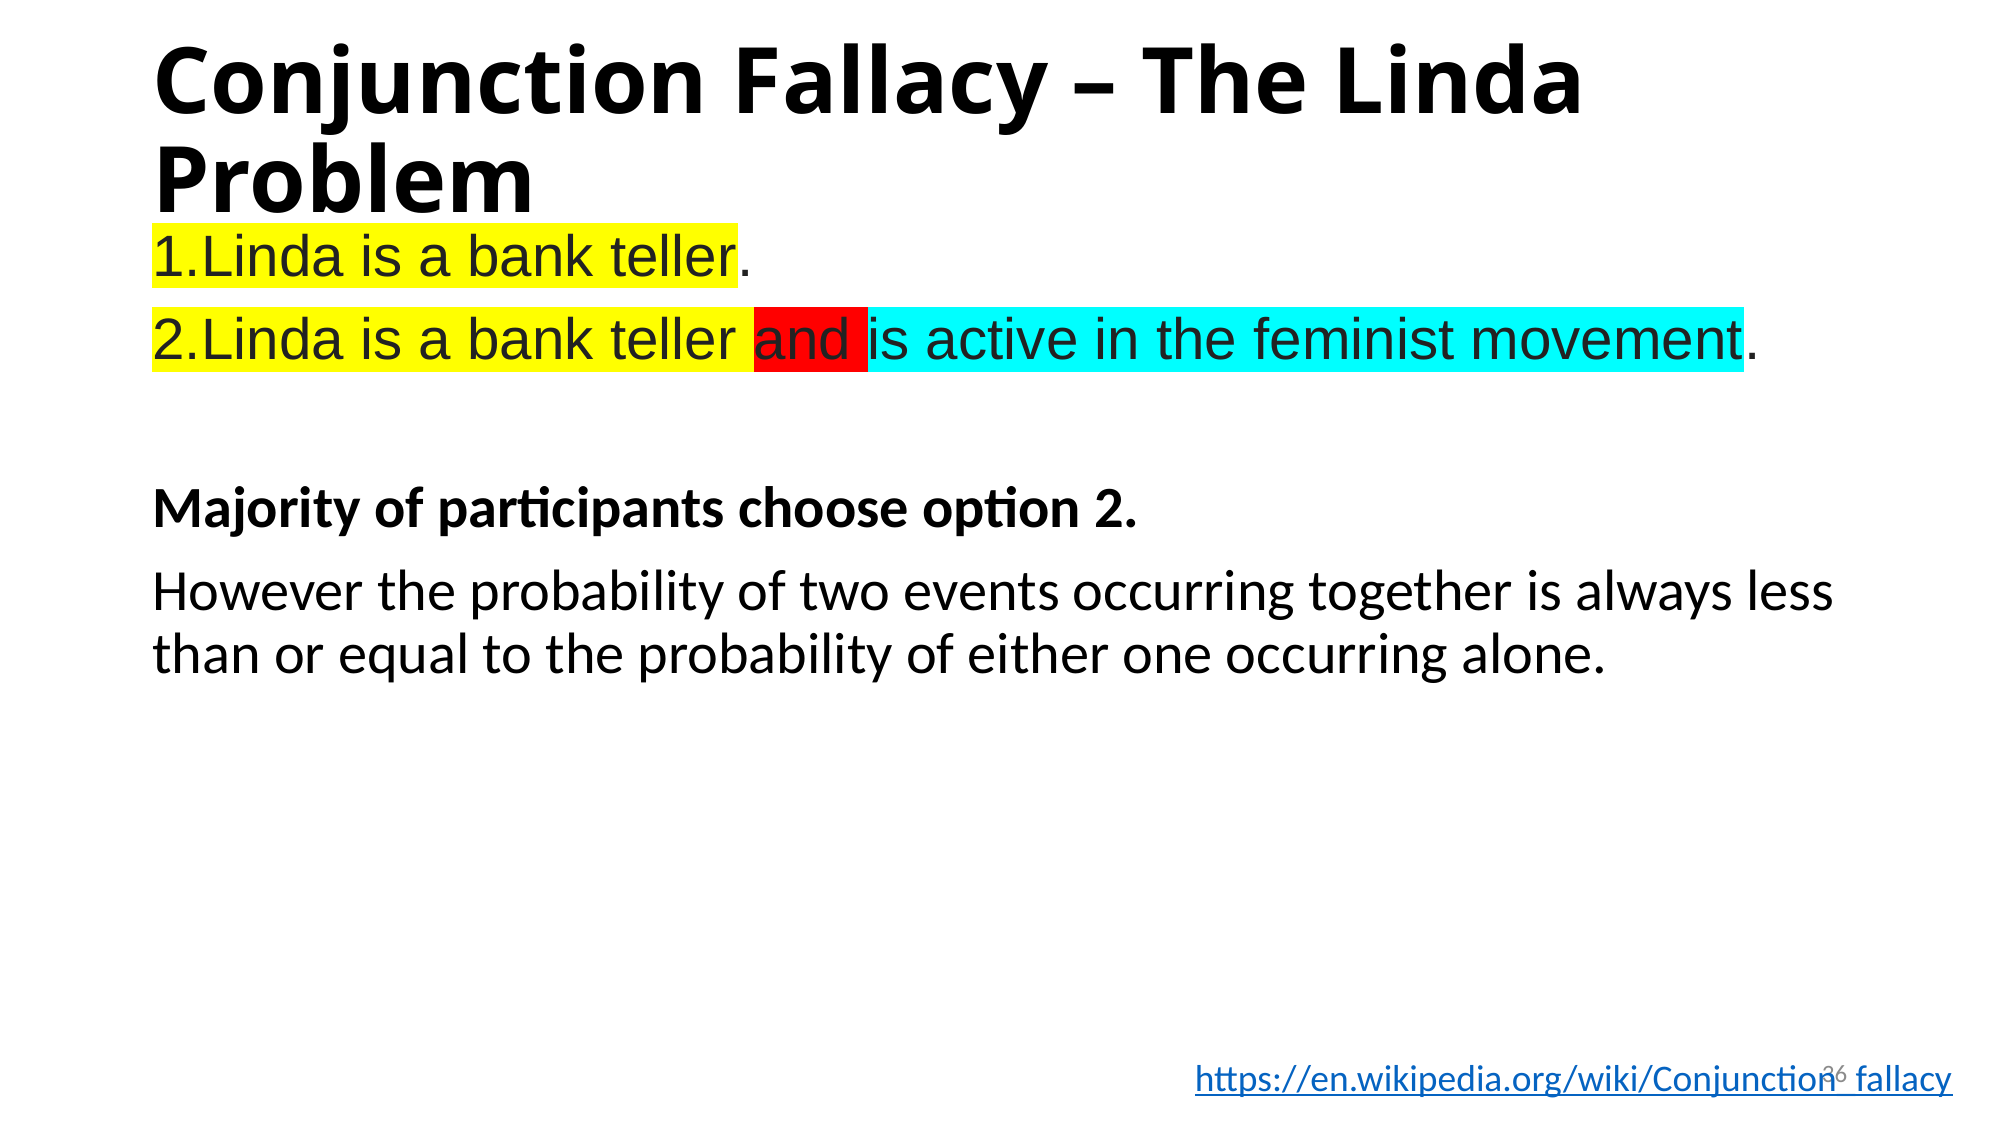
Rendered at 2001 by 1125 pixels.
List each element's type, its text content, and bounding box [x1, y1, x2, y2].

slide_number 36 [1412, 1042, 1863, 1103]
title Conjunction Fallacy – The Linda Problem [137, 59, 1863, 207]
list Linda is a bank teller. Linda is a bank teller and is active in the feminist movement. Majority of participants choose option 2. However the probability of two events occurring together is always less than or equal to the probability of either one occurring alone. [137, 218, 1863, 876]
text_box https://en.wikipedia.org/wiki/Conjunction_fallacy [1180, 1046, 1968, 1107]
